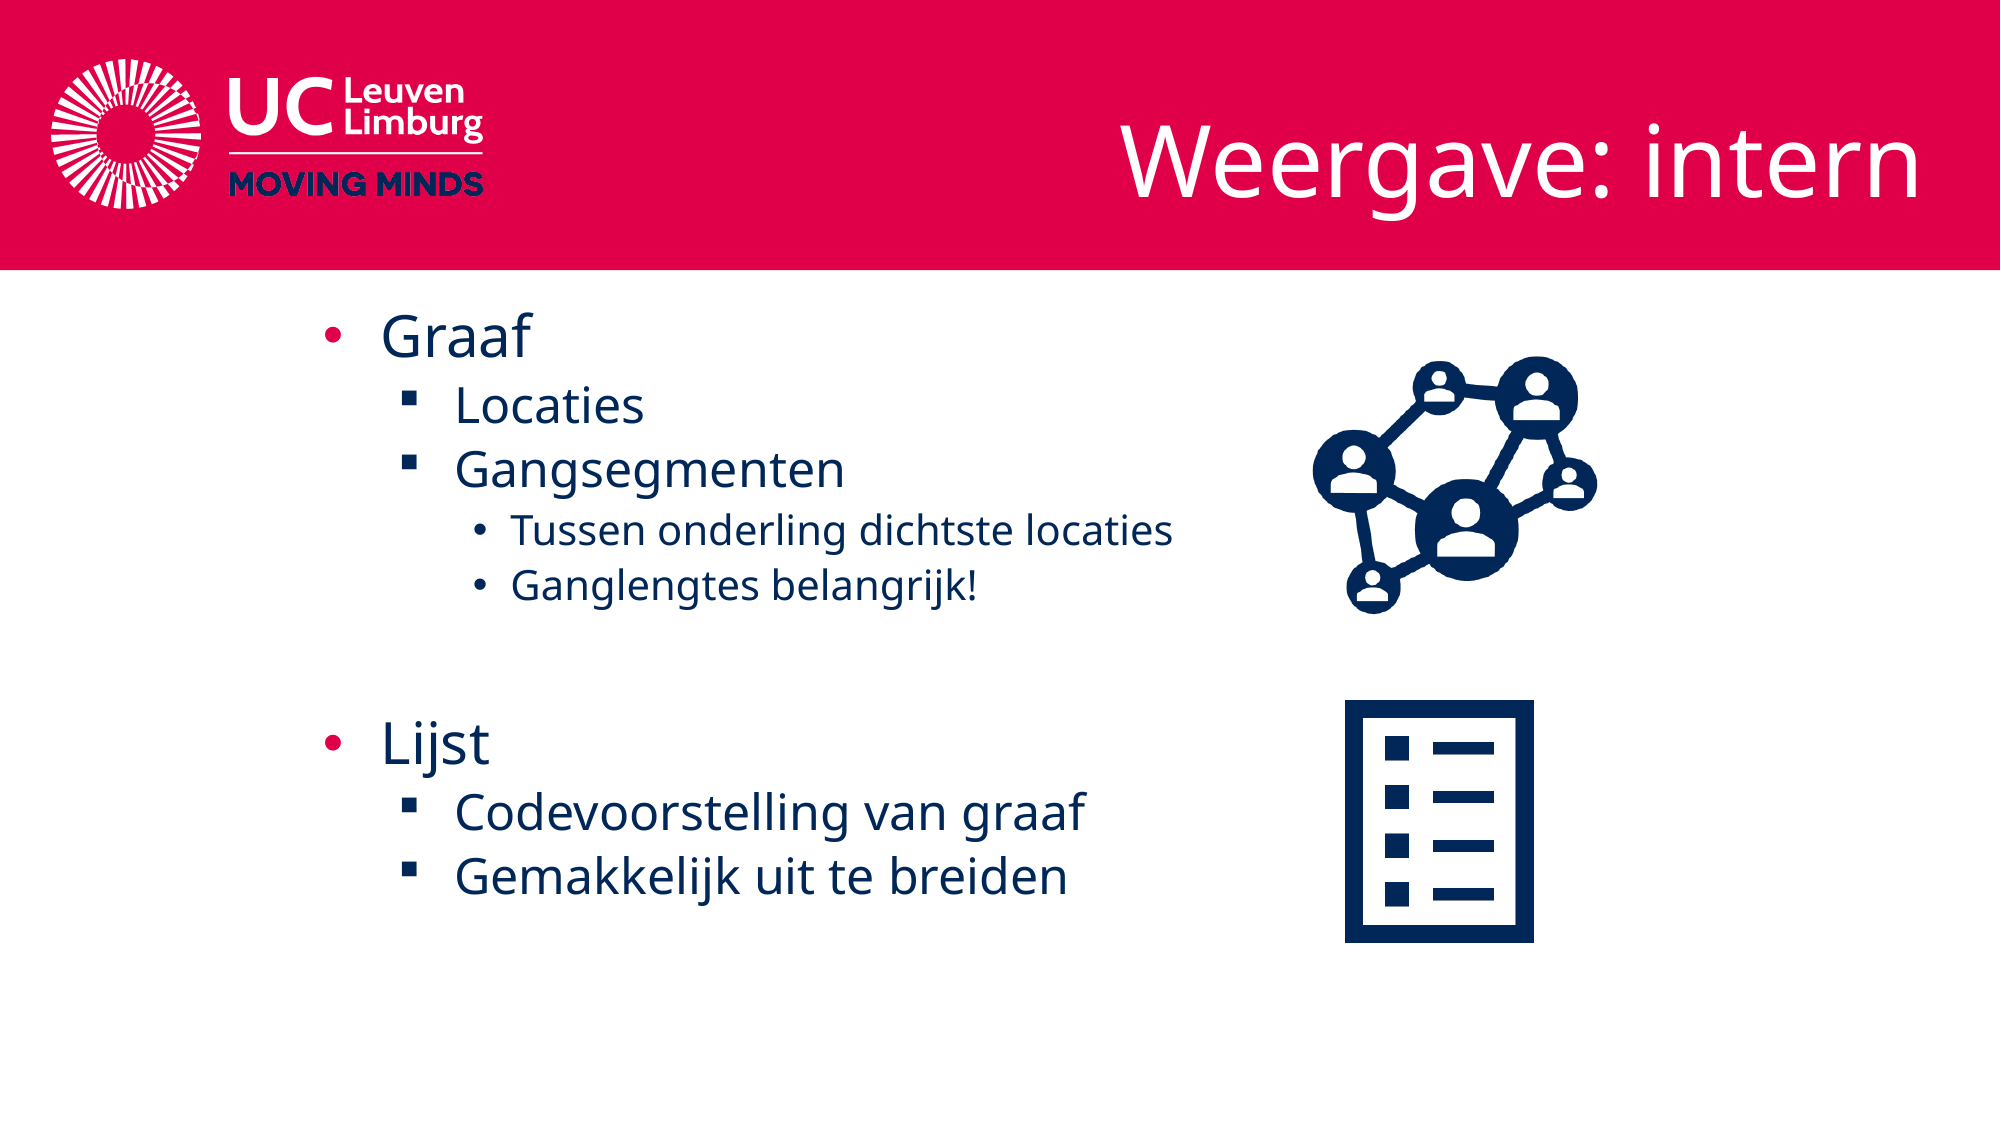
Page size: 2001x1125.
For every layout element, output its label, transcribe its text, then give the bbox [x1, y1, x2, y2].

picture [1293, 327, 1612, 646]
picture [51, 59, 307, 209]
title Weergave: intern [307, 59, 1940, 271]
picture [1293, 675, 1585, 967]
list Graaf Locaties Gangsegmenten Tussen onderling dichtste locaties Ganglengtes belangrijk! Lijst Codevoorstelling van graaf Gemakkelijk uit te breiden [307, 299, 1940, 996]
